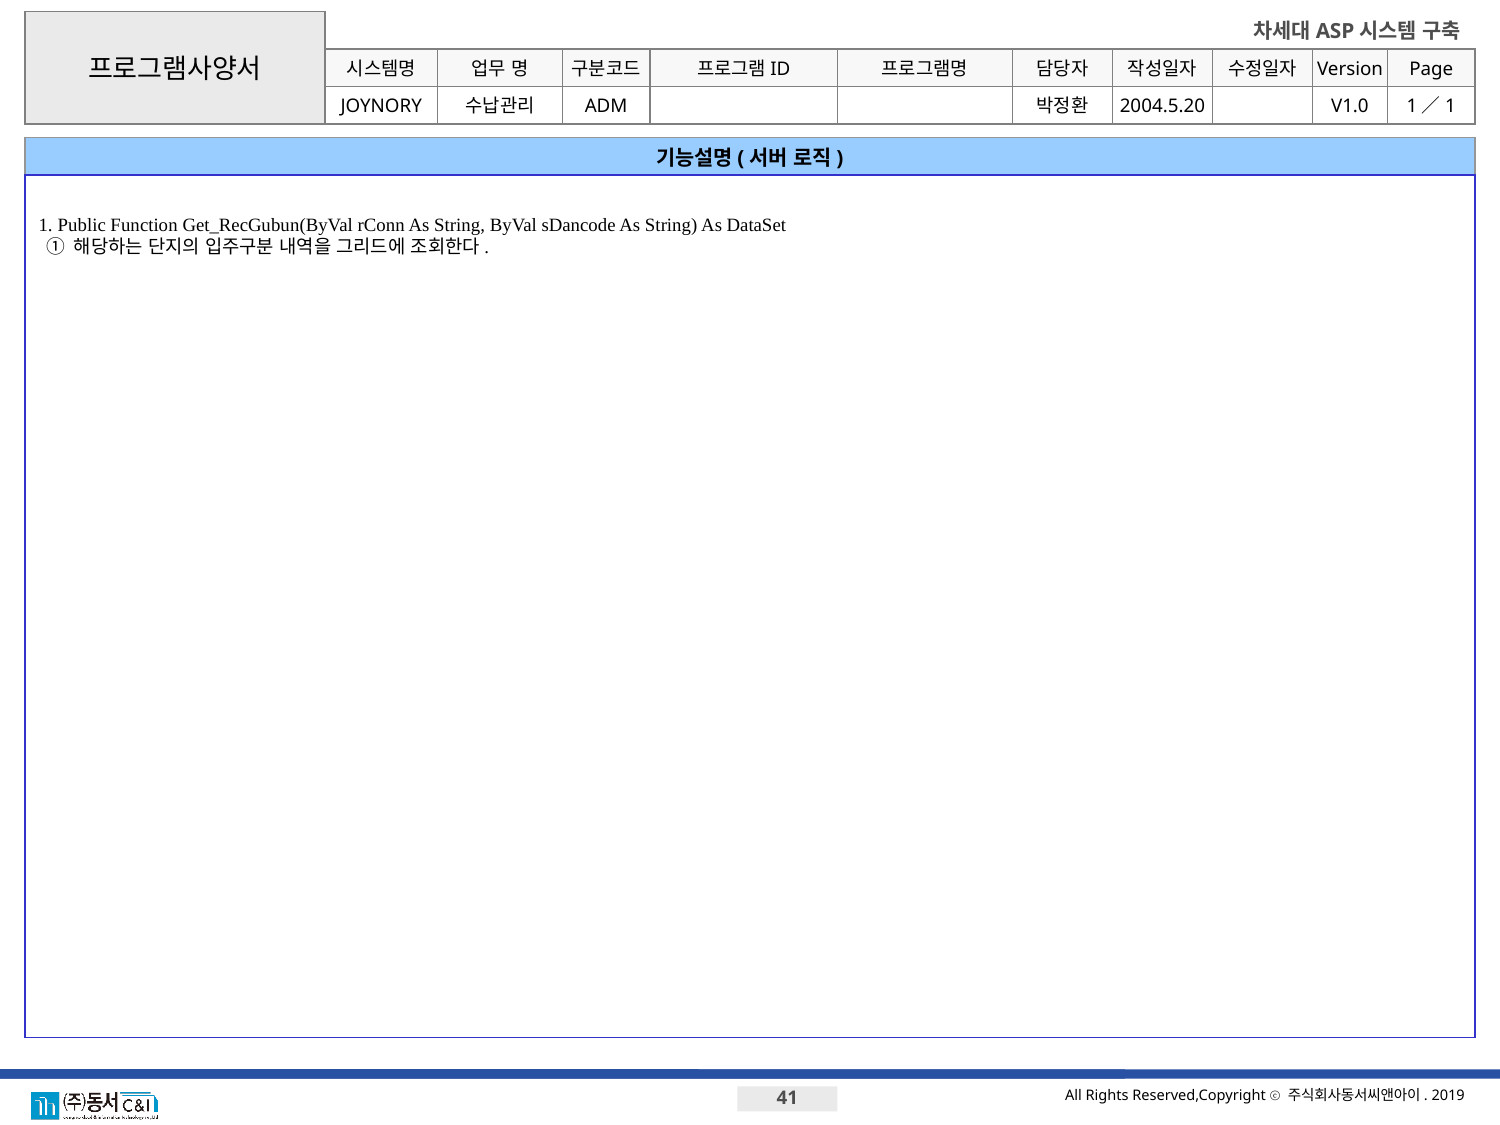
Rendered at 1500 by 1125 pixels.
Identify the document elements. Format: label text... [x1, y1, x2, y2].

text_box 프로그램명 [837, 48, 1013, 87]
picture [60, 1091, 159, 1120]
text_box 프로그램사양서 [24, 11, 325, 124]
text_box 시스템명 [324, 48, 438, 87]
text_box 구분코드 [563, 48, 650, 87]
text_box 업무 명 [438, 48, 563, 87]
text_box 기능설명(서버 로직) [24, 137, 1475, 174]
text_box 프로그램ID [650, 48, 837, 87]
text_box 1. Public Function Get_RecGubun(ByVal rConn As String, ByVal sDancode As String) As DataSet ① 해당하는 단지의 입주구분 내역을 그리드에 조회한다. [24, 174, 1475, 1038]
picture [151, 1091, 159, 1100]
